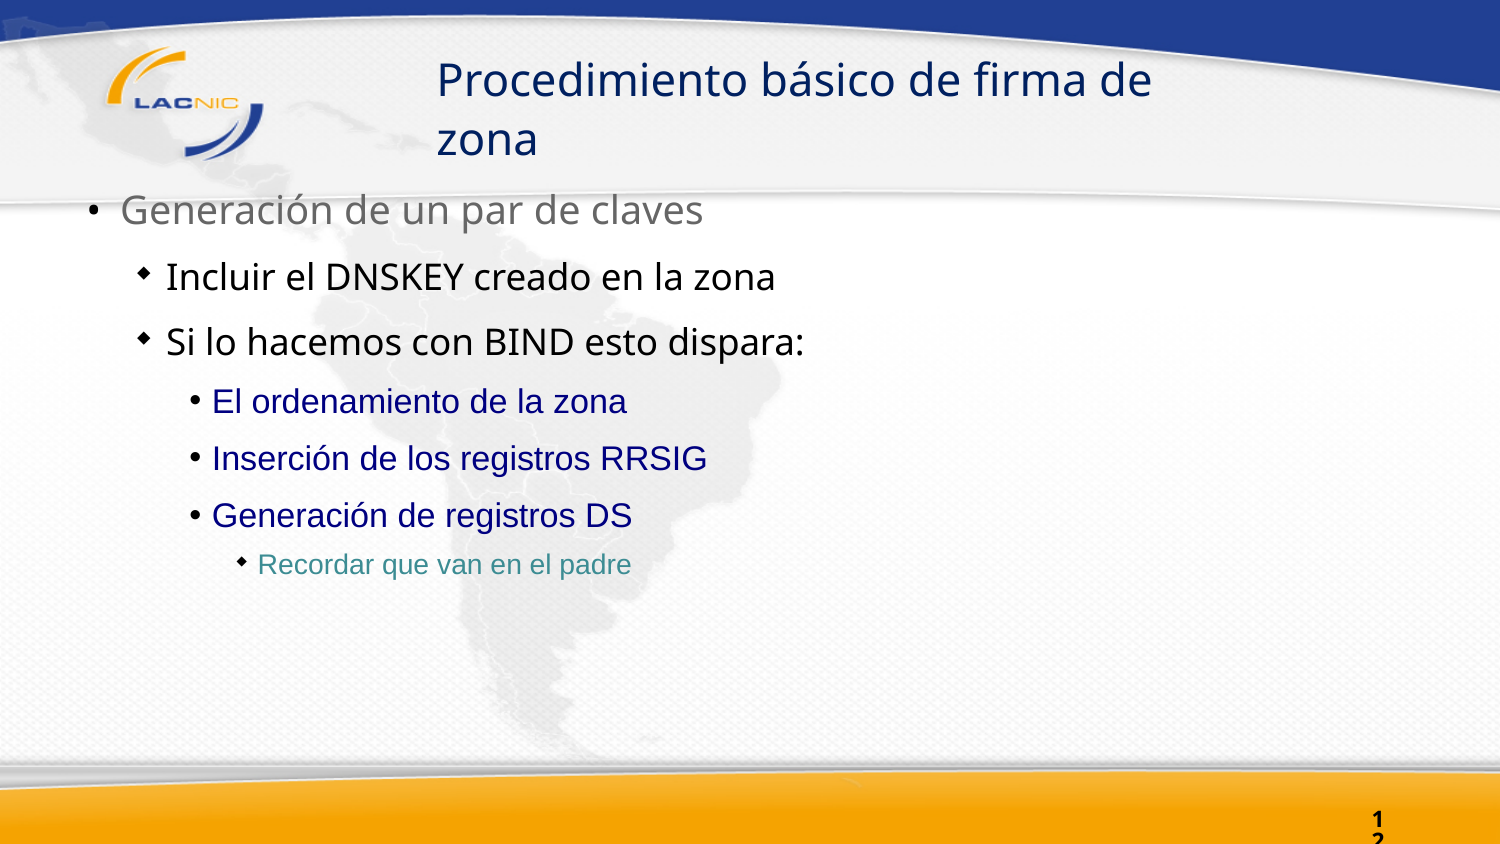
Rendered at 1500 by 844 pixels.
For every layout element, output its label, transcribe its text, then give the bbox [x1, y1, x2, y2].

title Procedimiento básico de firma de zona [435, 51, 1185, 166]
slide_number 12 [1356, 796, 1411, 836]
list Generación de un par de claves Incluir el DNSKEY creado en la zona Si lo hacemos con BIND esto dispara: El ordenamiento de la zona Inserción de los registros RRSIG Generación de registros DS Recordar que van en el padre [74, 180, 1451, 844]
picture [0, 0, 1500, 844]
